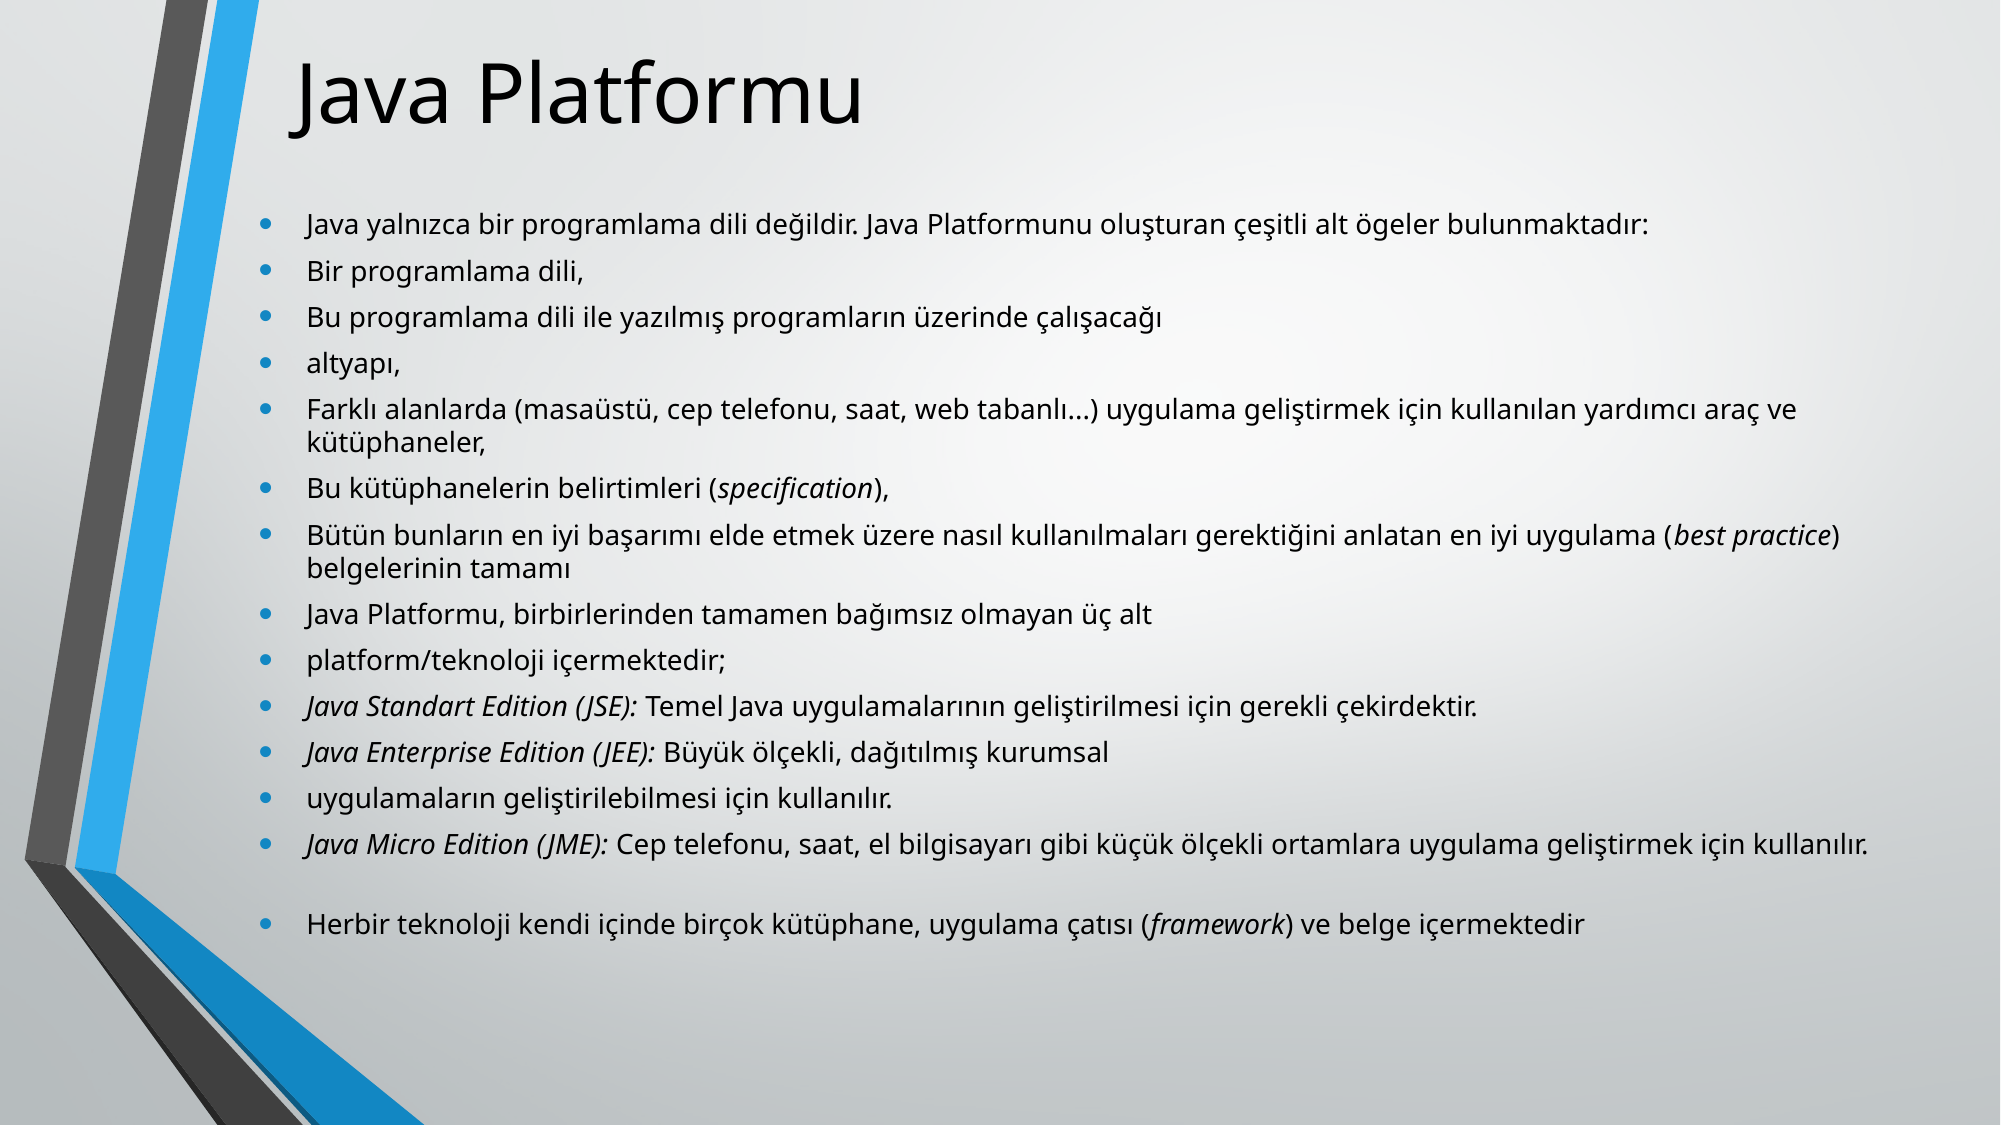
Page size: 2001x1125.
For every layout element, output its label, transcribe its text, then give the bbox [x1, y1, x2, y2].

title Java Platformu [270, 20, 914, 159]
list Java yalnızca bir programlama dili değildir. Java Platformunu oluşturan çeşitli alt ögeler bulunmaktadır: Bir programlama dili, Bu programlama dili ile yazılmış programların üzerinde çalışacağı altyapı, Farklı alanlarda (masaüstü, cep telefonu, saat, web tabanlı...) uygulama geliştirmek için kullanılan yardımcı araç ve kütüphaneler, Bu kütüphanelerin belirtimleri (specification), Bütün bunların en iyi başarımı elde etmek üzere nasıl kullanılmaları gerektiğini anlatan en iyi uygulama (best practice) belgelerinin tamamı Java Platformu, birbirlerinden tamamen bağımsız olmayan üç alt platform/teknoloji içermektedir; Java Standart Edition (JSE): Temel Java uygulamalarının geliştirilmesi için gerekli çekirdektir. Java Enterprise Edition (JEE): Büyük ölçekli, dağıtılmış kurumsal uygulamaların geliştirilebilmesi için kullanılır. Java Micro Edition (JME): Cep telefonu, saat, el bilgisayarı gibi küçük ölçekli ortamlara uygulama geliştirmek için kullanılır. Herbir teknoloji kendi içinde birçok kütüphane, uygulama çatısı (framework) ve belge içermektedir [243, 197, 1887, 950]
